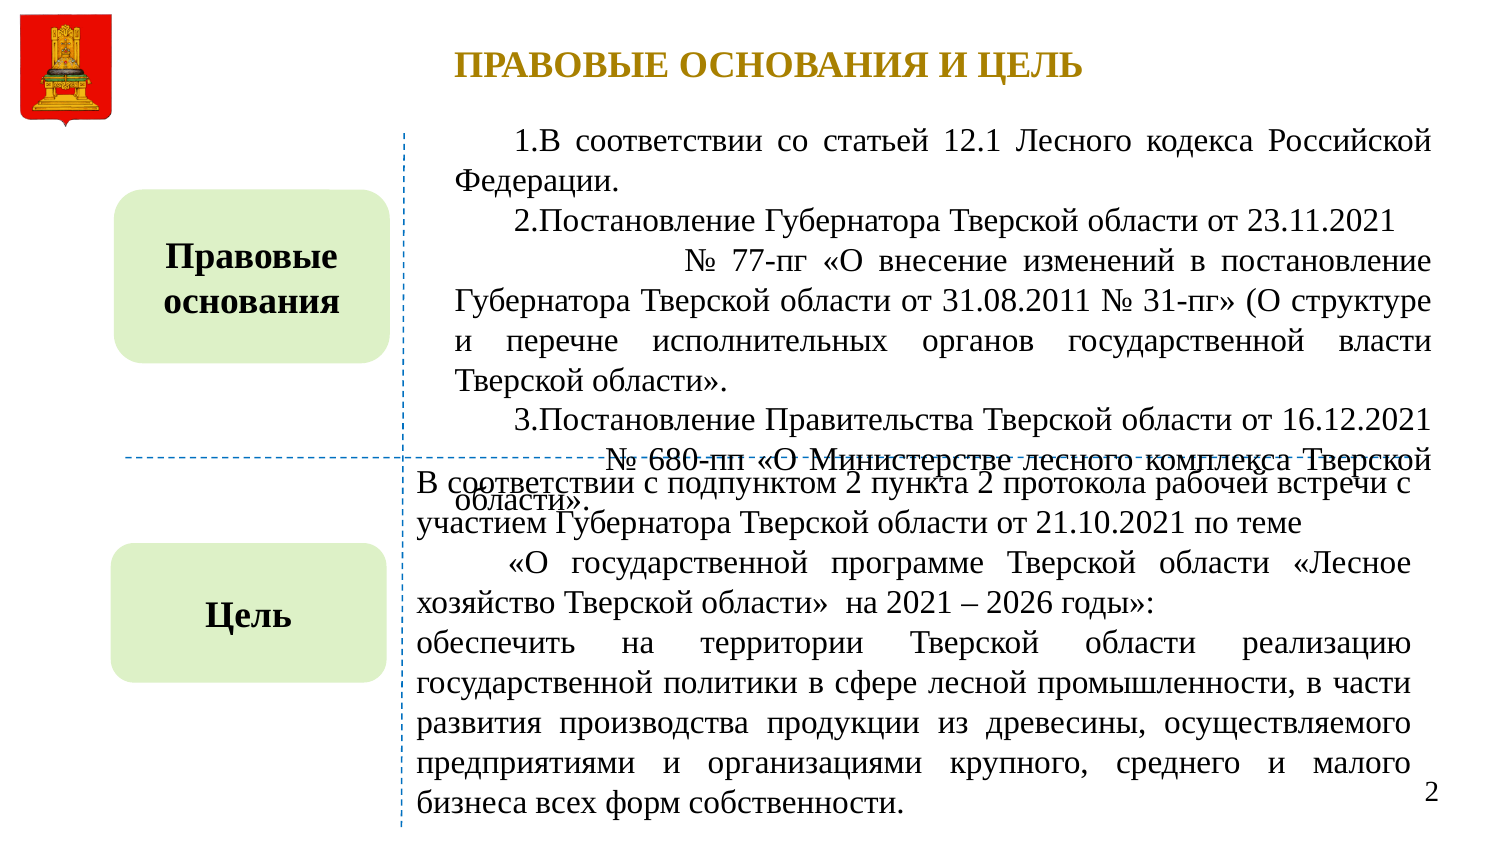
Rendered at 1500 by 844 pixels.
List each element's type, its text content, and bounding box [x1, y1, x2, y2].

text_box В соответствии с подпунктом 2 пункта 2 протокола рабочей встречи с участием Губернатора Тверской области от 21.10.2021 по теме «О государственной программе Тверской области «Лесное хозяйство Тверской области» на 2021 – 2026 годы»: обеспечить на территории Тверской области реализацию государственной политики в сфере лесной промышленности, в части развития производства продукции из древесины, осуществляемого предприятиями и организациями крупного, среднего и малого бизнеса всех форм собственности. [409, 454, 1425, 826]
text_box В соответствии со статьей 12.1 Лесного кодекса Российской Федерации. Постановление Губернатора Тверской области от 23.11.2021 № 77-пг «О внесение изменений в постановление Губернатора Тверской области от 31.08.2011 № 31-пг» (О структуре и перечне исполнительных органов государственной власти Тверской области». Постановление Правительства Тверской области от 16.12.2021 № 680-пп «О Министерстве лесного комплекса Тверской области». [404, 110, 1449, 525]
slide_number 2 [1425, 767, 1455, 813]
title ПРАВОВЫЕ ОСНОВАНИЯ И ЦЕЛЬ [137, 0, 1402, 141]
text_box Цель [108, 540, 389, 685]
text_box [401, 132, 405, 830]
text_box Правовые основания [111, 187, 392, 366]
picture [17, 8, 119, 134]
